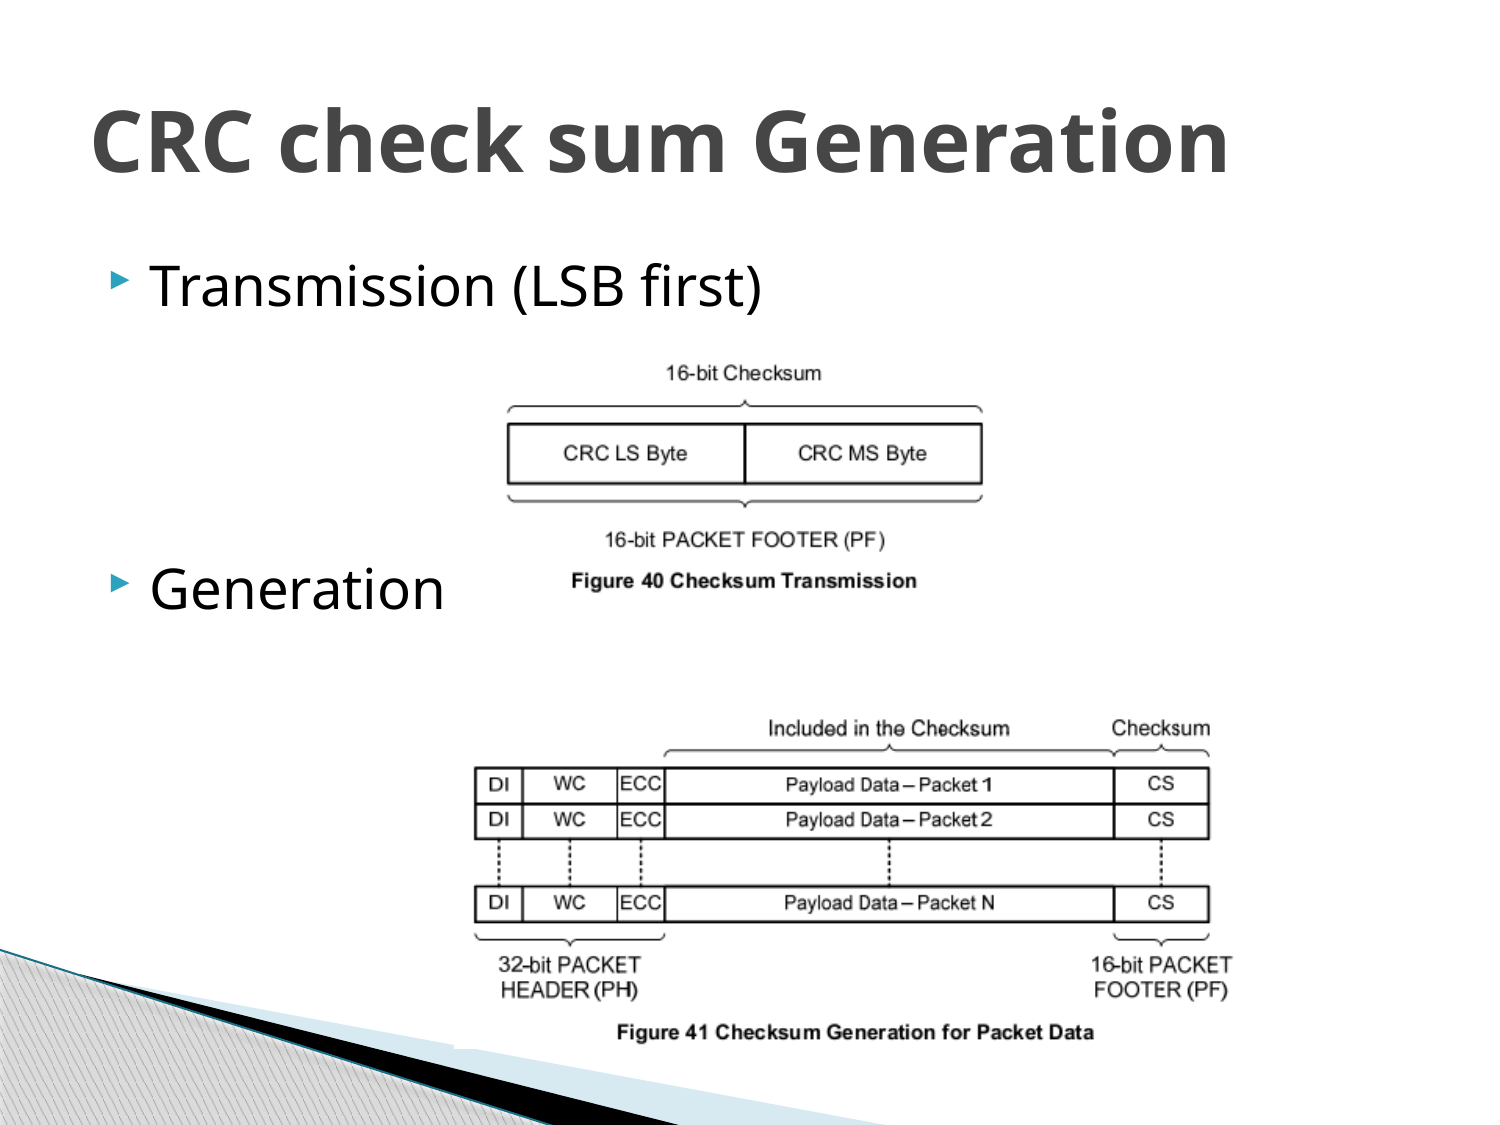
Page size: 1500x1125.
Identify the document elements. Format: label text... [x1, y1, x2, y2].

title CRC check sum Generation [75, 45, 1425, 233]
picture [454, 715, 1249, 1050]
picture [454, 349, 1041, 596]
list Transmission (LSB first) Generation [75, 243, 1425, 986]
